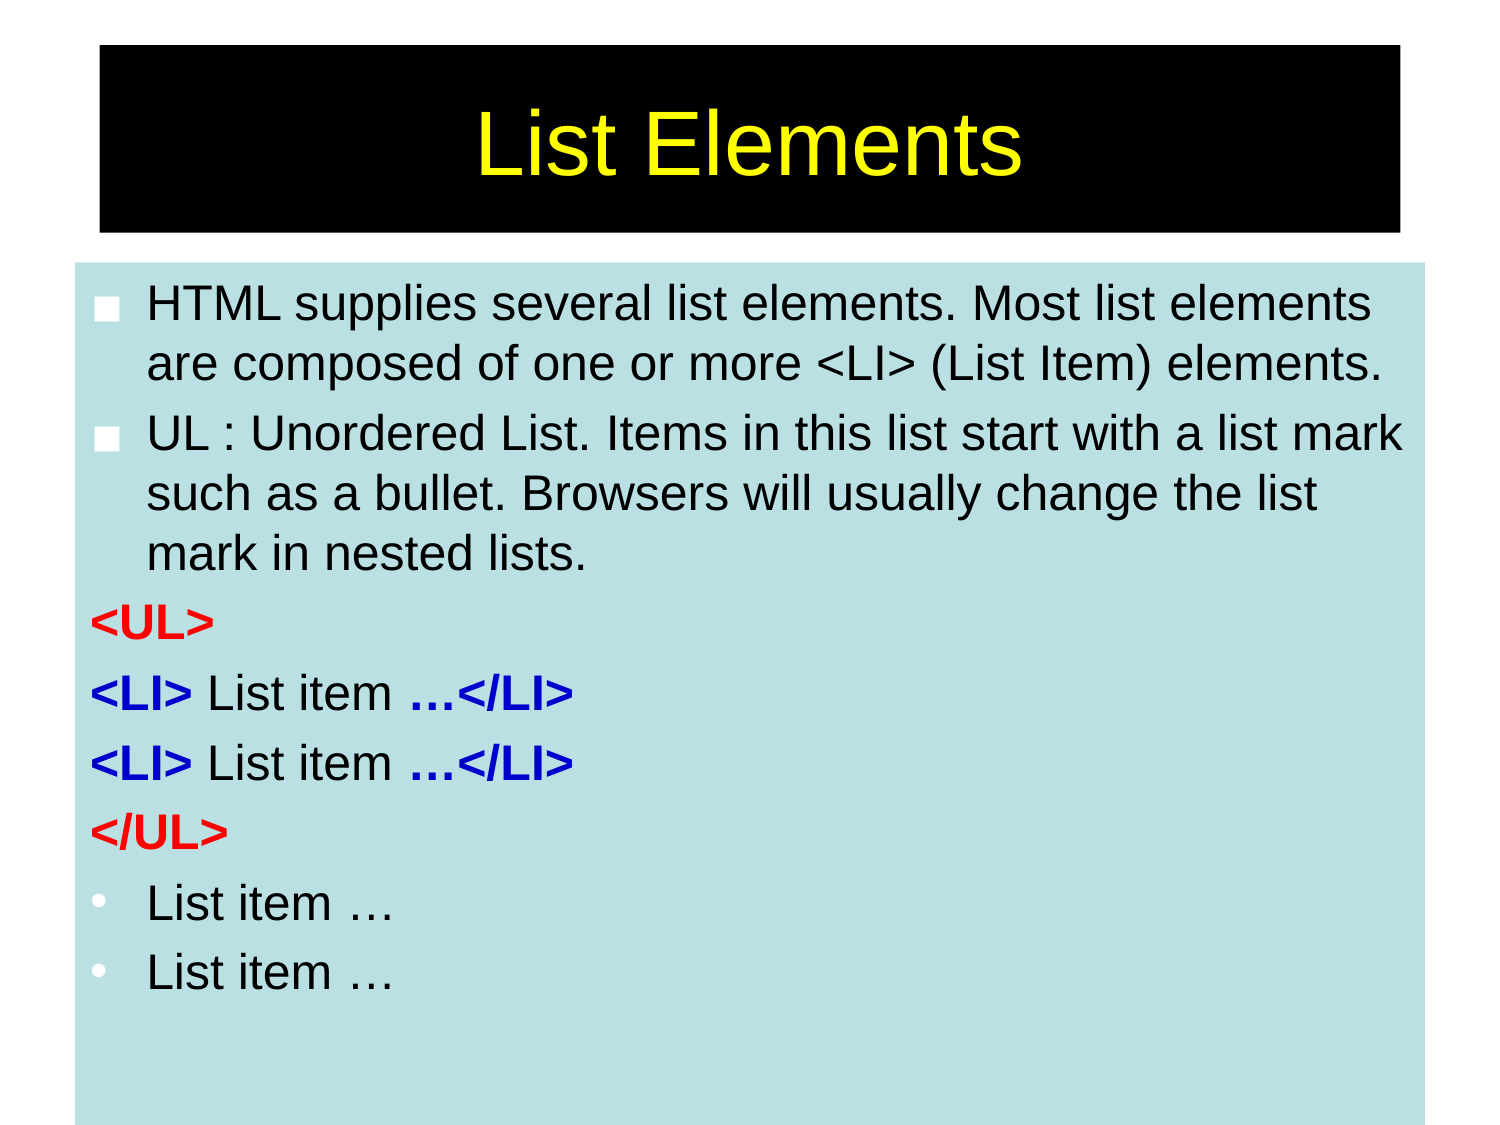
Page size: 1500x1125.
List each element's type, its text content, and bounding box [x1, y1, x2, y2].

list HTML supplies several list elements. Most list elements are composed of one or more <LI> (List Item) elements. UL : Unordered List. Items in this list start with a list mark such as a bullet. Browsers will usually change the list mark in nested lists. <UL> <LI> List item …</LI> <LI> List item …</LI> </UL> List item … List item … [75, 262, 1425, 1125]
title List Elements [99, 45, 1401, 233]
